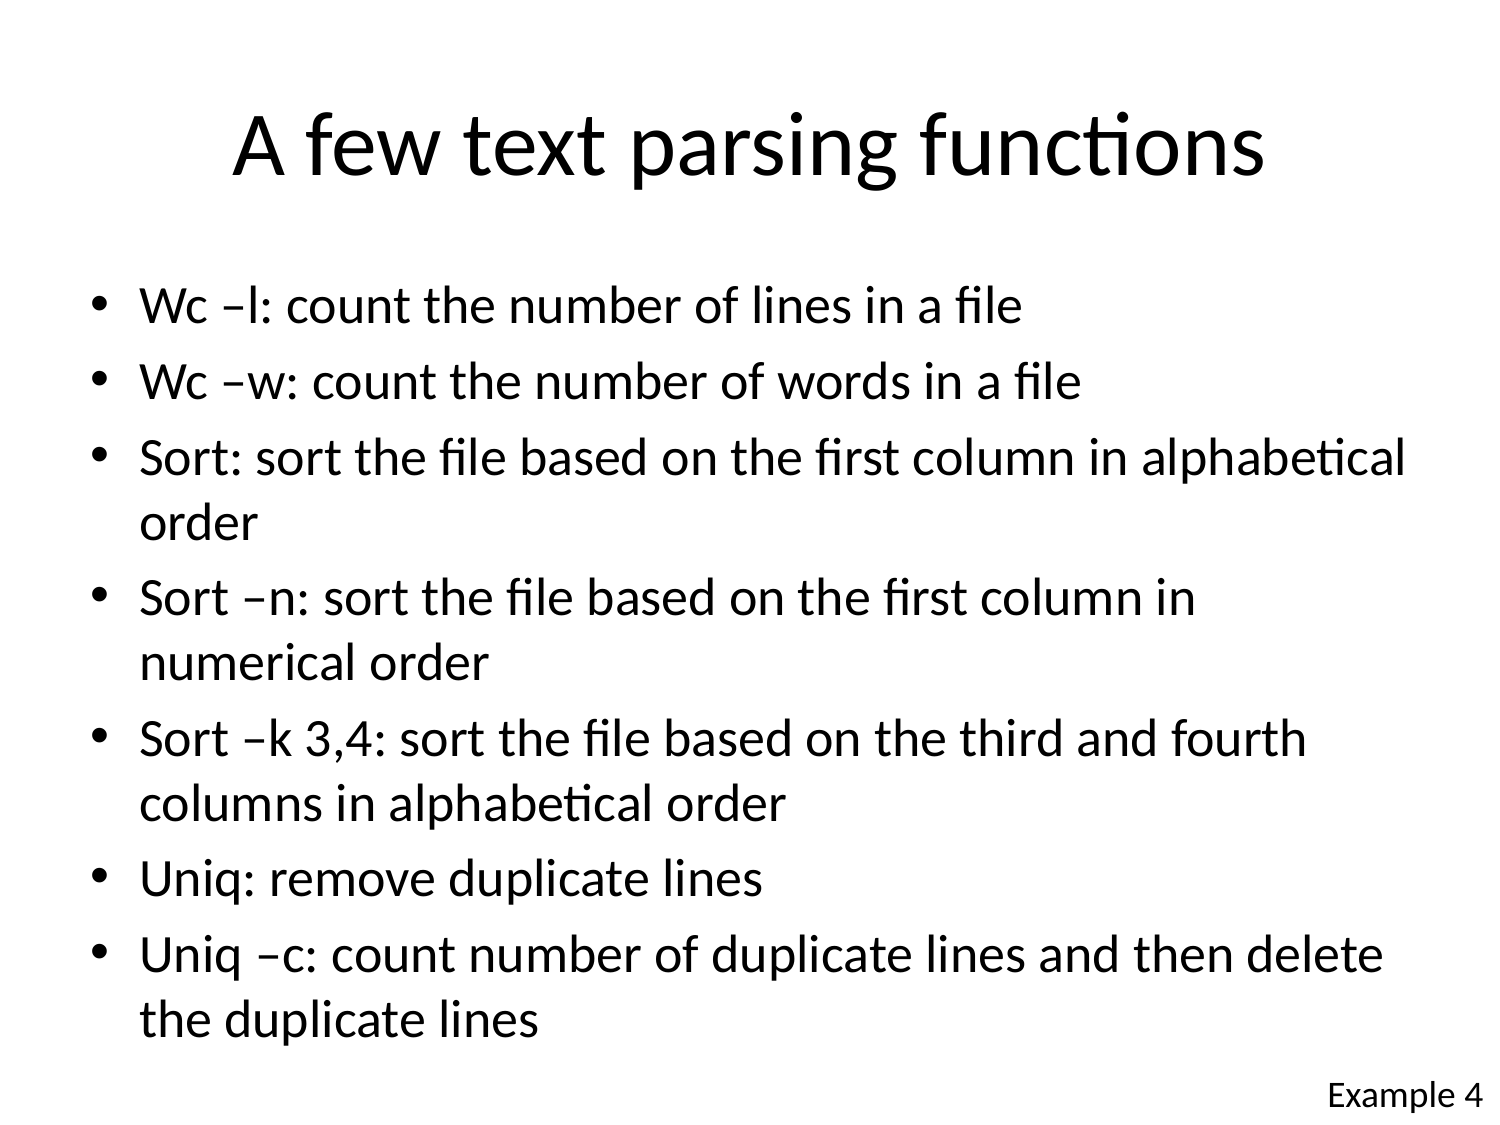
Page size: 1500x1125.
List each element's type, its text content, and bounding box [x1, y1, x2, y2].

title A few text parsing functions [75, 45, 1425, 233]
list Wc –l: count the number of lines in a file Wc –w: count the number of words in a file Sort: sort the file based on the first column in alphabetical order Sort –n: sort the file based on the first column in numerical order Sort –k 3,4: sort the file based on the third and fourth columns in alphabetical order Uniq: remove duplicate lines Uniq –c: count number of duplicate lines and then delete the duplicate lines [75, 262, 1425, 1063]
text_box Example 4 [1312, 1062, 1499, 1123]
